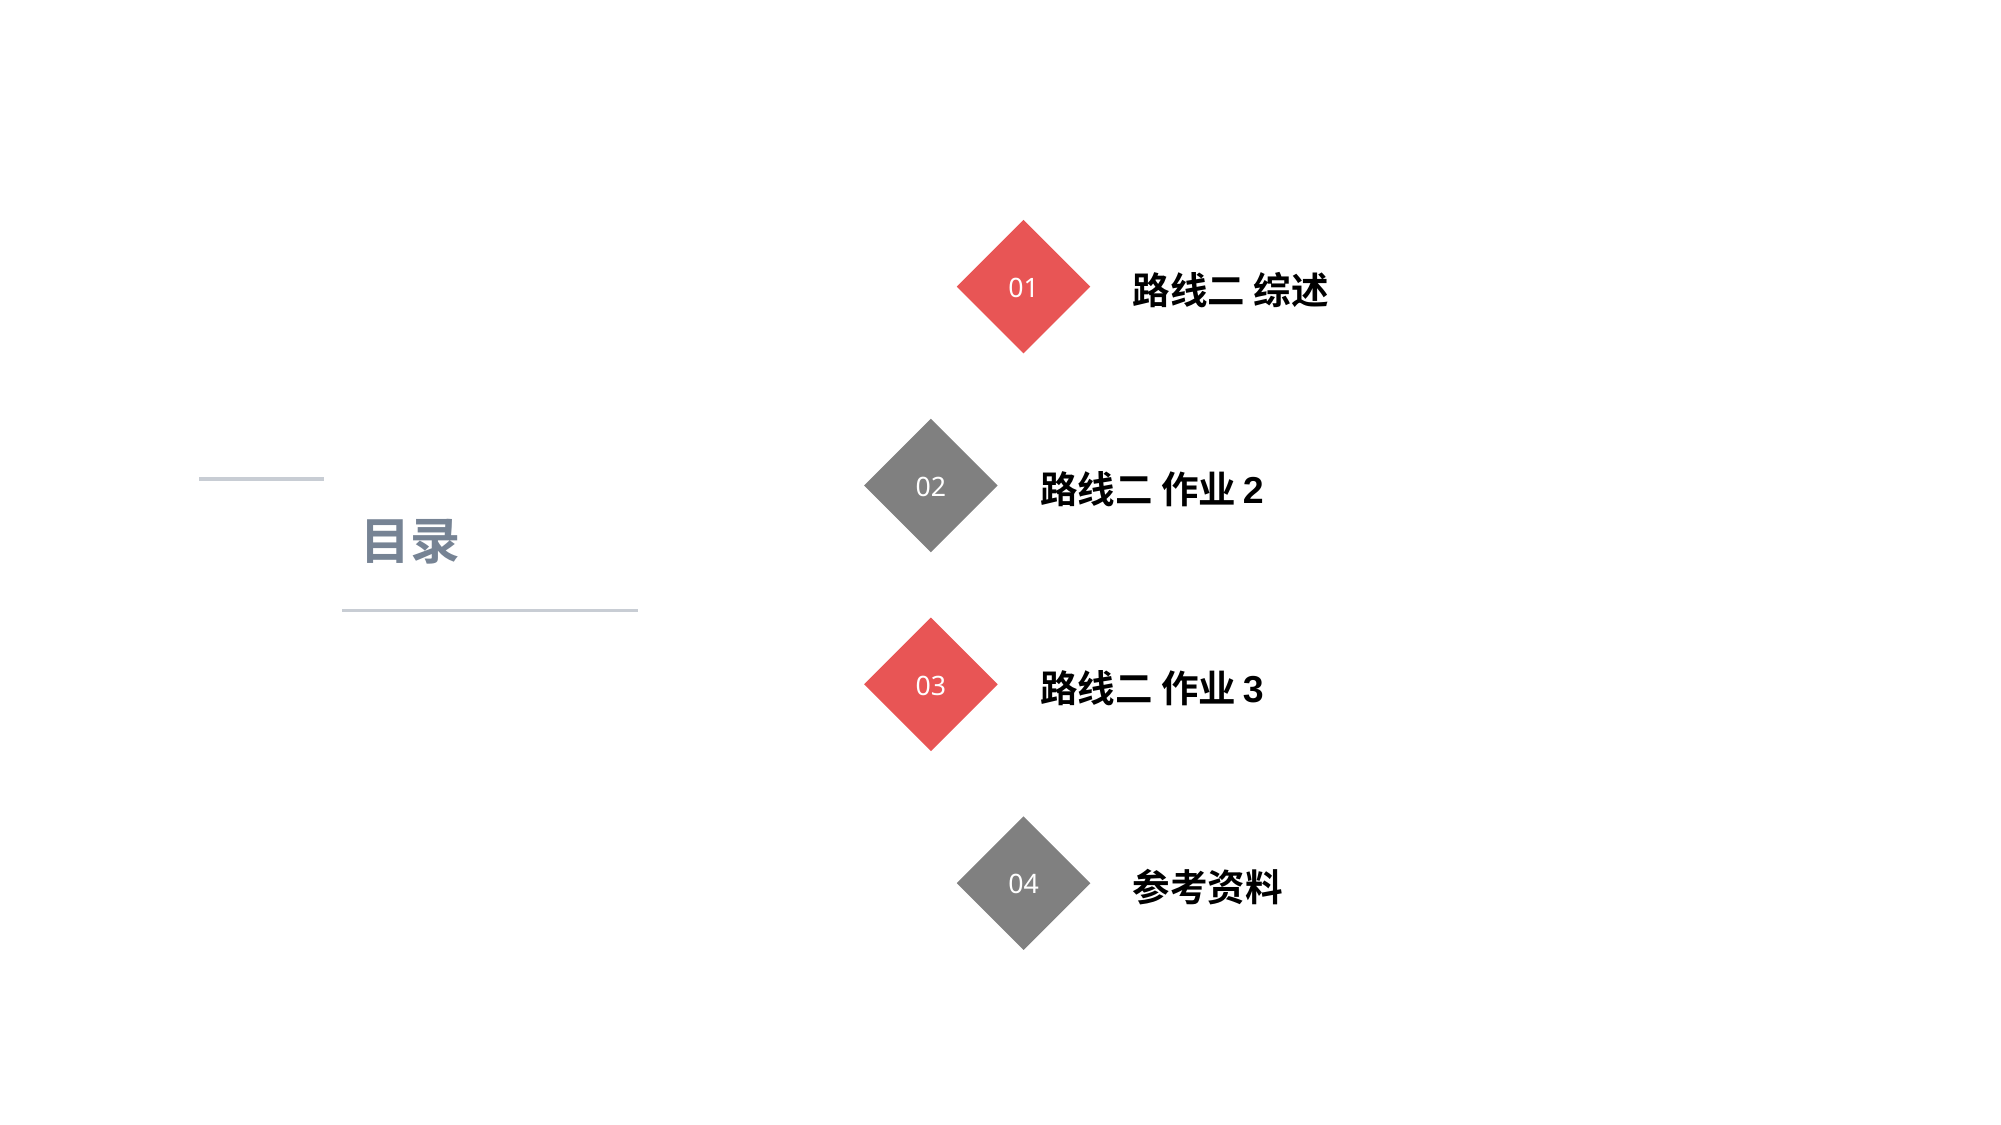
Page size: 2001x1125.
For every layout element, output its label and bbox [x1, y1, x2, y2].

text_box [199, 219, 1703, 950]
